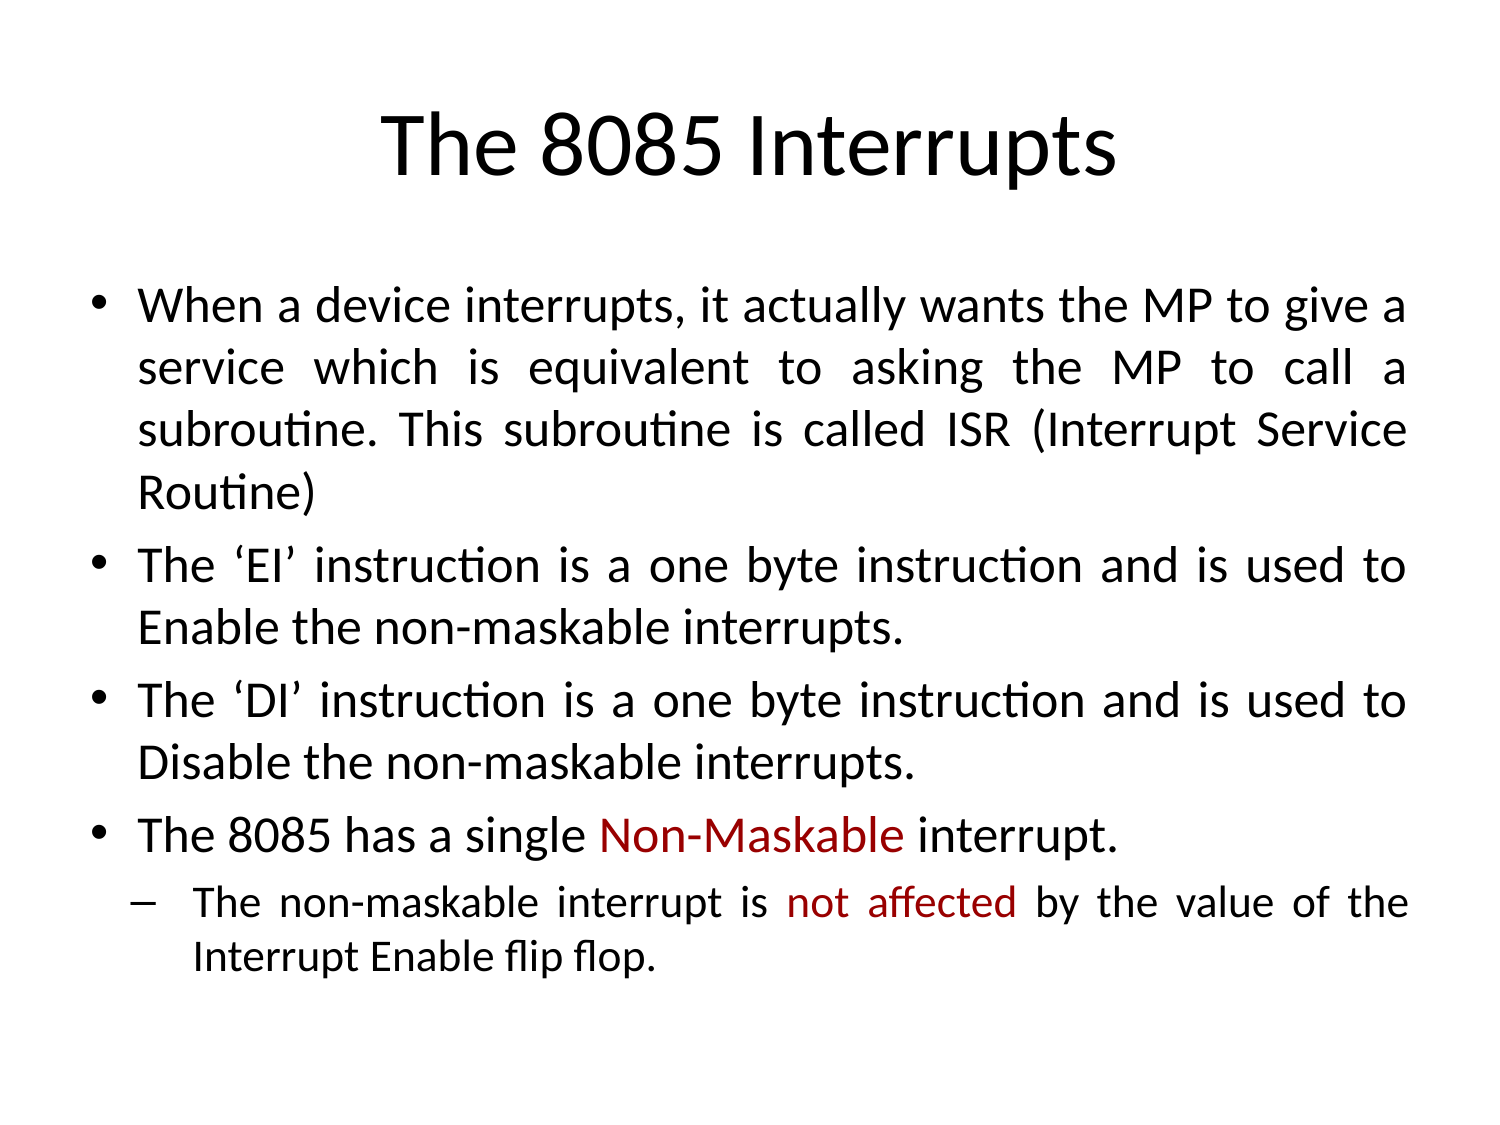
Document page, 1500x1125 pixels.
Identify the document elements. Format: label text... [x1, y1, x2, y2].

title The 8085 Interrupts [75, 45, 1425, 233]
list When a device interrupts, it actually wants the MP to give a service which is equivalent to asking the MP to call a subroutine. This subroutine is called ISR (Interrupt Service Routine) The ‘EI’ instruction is a one byte instruction and is used to Enable the non-maskable interrupts. The ‘DI’ instruction is a one byte instruction and is used to Disable the non-maskable interrupts. The 8085 has a single Non-Maskable interrupt. The non-maskable interrupt is not affected by the value of the Interrupt Enable flip flop. [75, 262, 1425, 1005]
